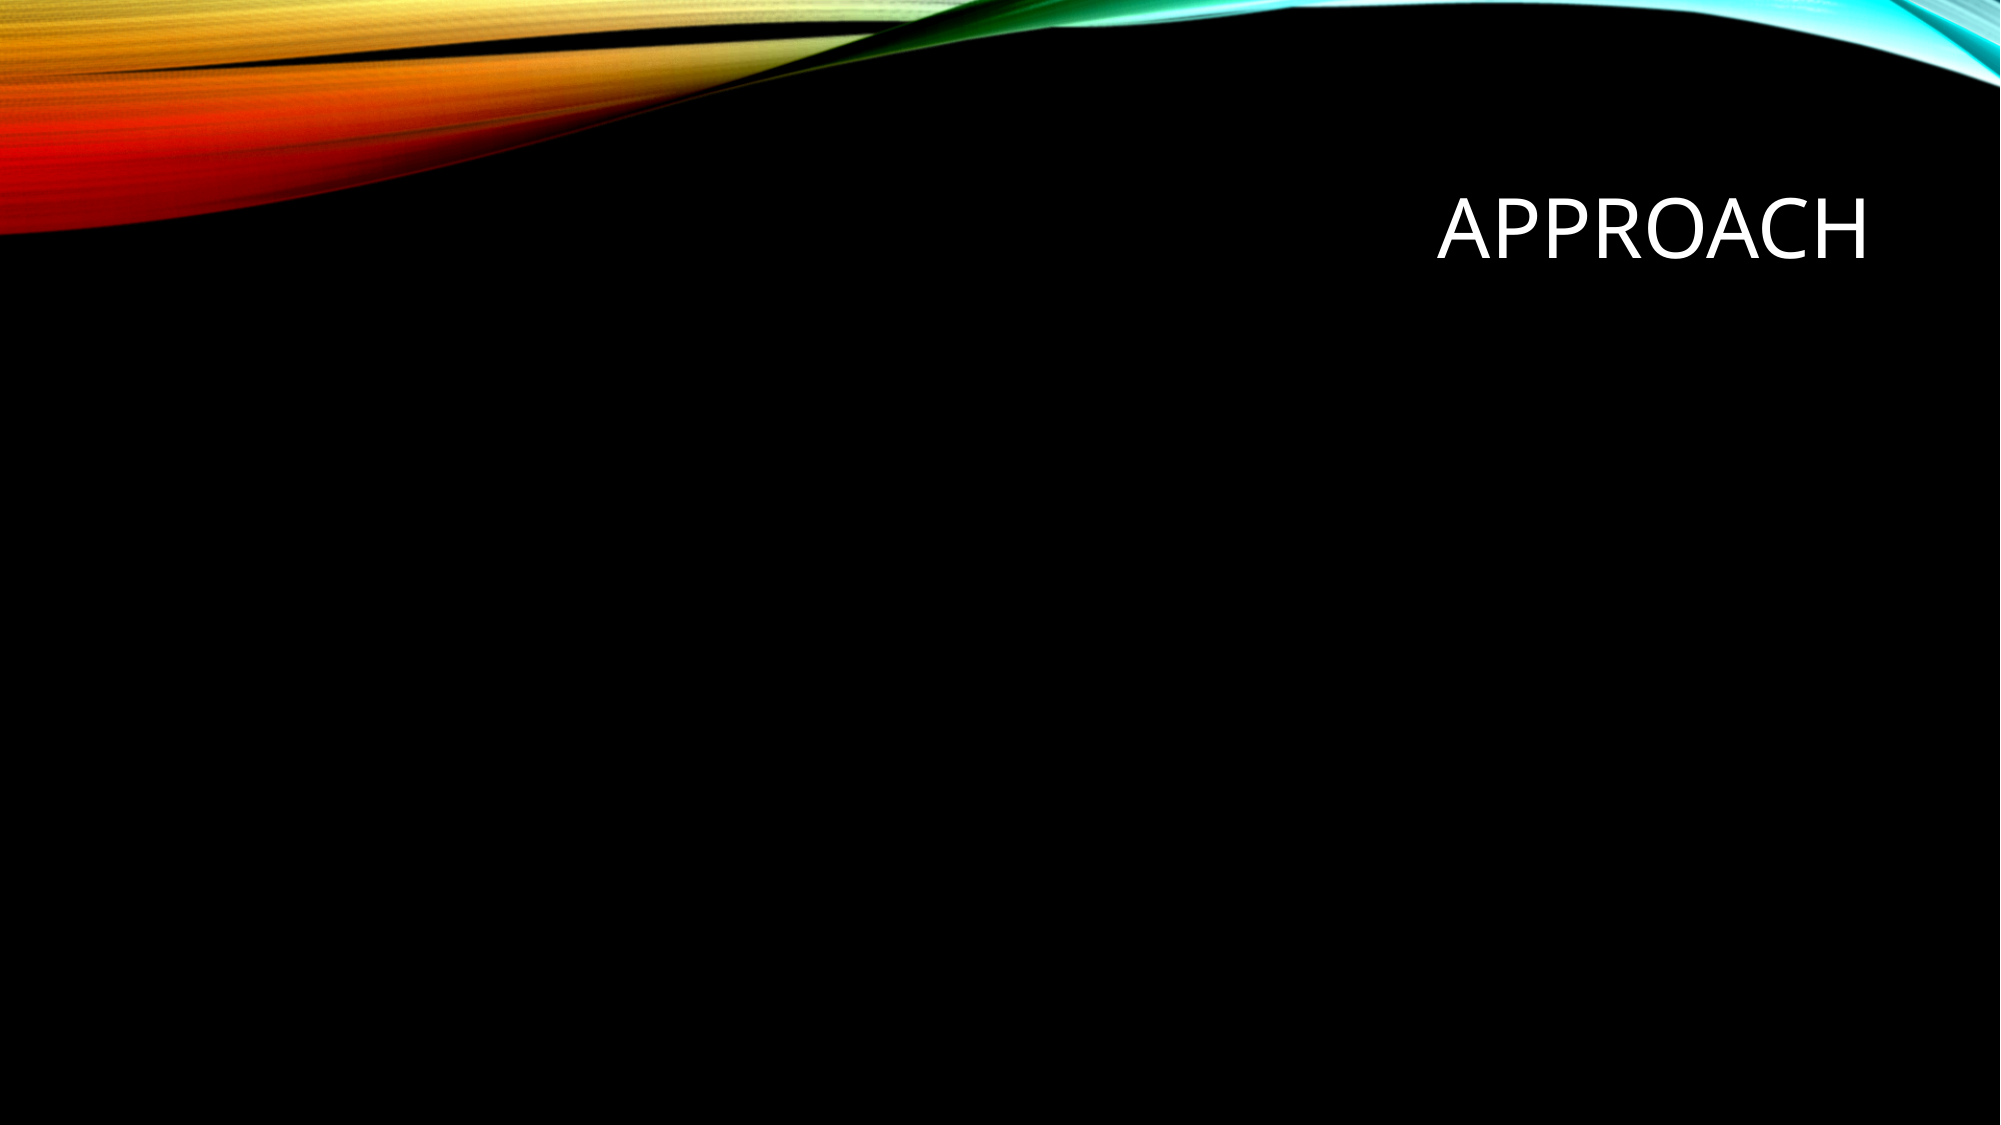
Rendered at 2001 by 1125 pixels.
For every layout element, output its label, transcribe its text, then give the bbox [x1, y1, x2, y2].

title Approach [474, 125, 1888, 338]
picture [0, 0, 2000, 237]
